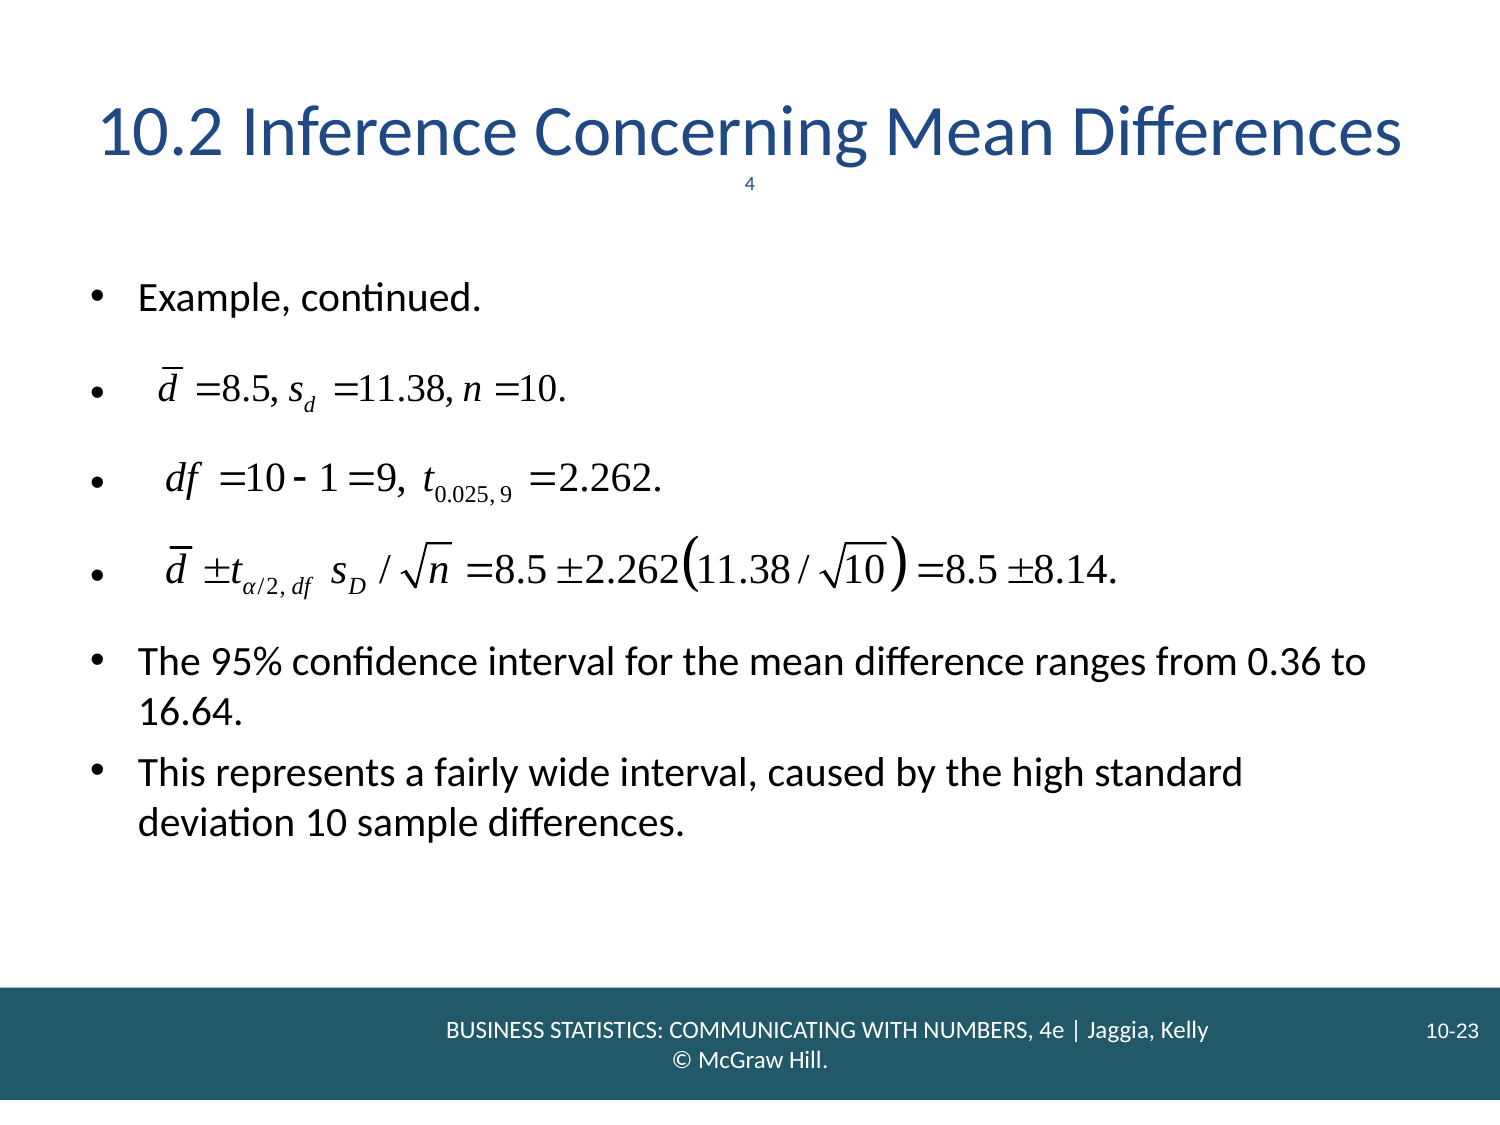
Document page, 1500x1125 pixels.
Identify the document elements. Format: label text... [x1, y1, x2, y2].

title 10.2 Inference Concerning Mean Differences 4 [75, 45, 1425, 233]
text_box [161, 453, 664, 513]
list The 95% confidence interval for the mean difference ranges from 0.36 to 16.64. This represents a fairly wide interval, caused by the high standard deviation 10 sample differences. [75, 626, 1425, 925]
list [75, 359, 138, 430]
list [75, 449, 138, 519]
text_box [154, 362, 569, 418]
list Example, continued. [75, 262, 1038, 333]
list [75, 542, 138, 611]
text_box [161, 532, 1121, 615]
